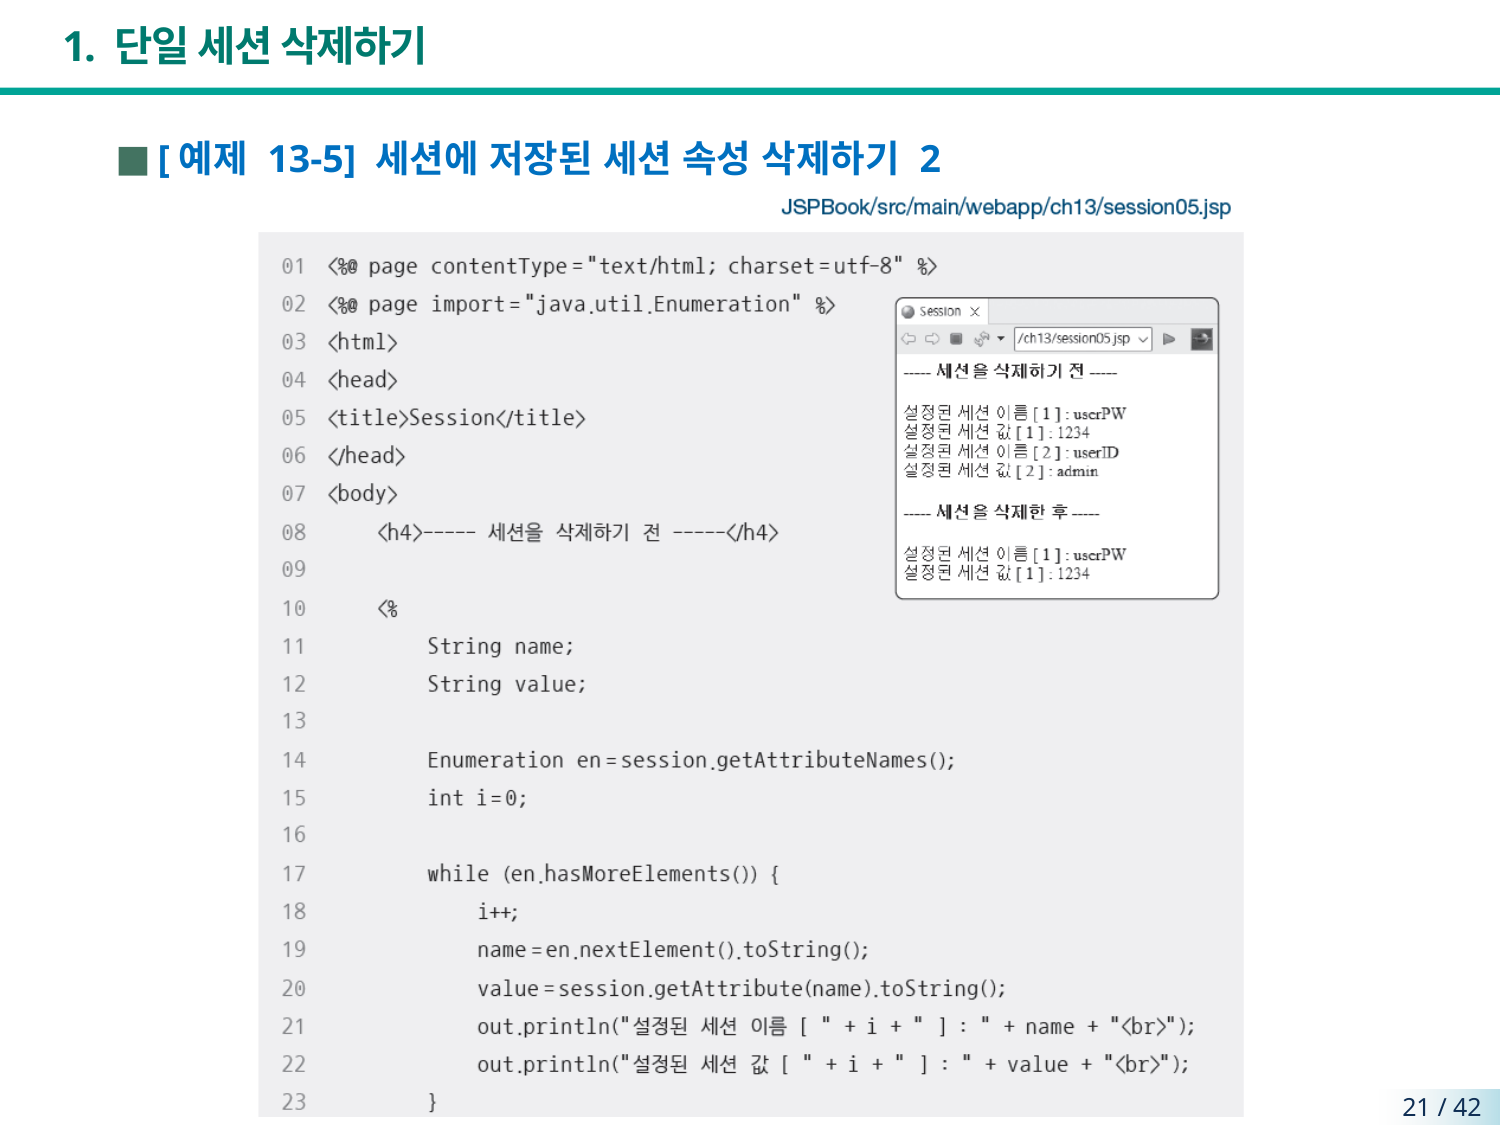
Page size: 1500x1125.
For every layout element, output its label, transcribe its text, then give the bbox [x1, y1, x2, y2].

title 1. 단일 세션 삭제하기 [47, 5, 1325, 84]
picture [255, 186, 1245, 1117]
list [예제 13-5] 세션에 저장된 세션 속성 삭제하기 2 [100, 127, 1459, 1050]
